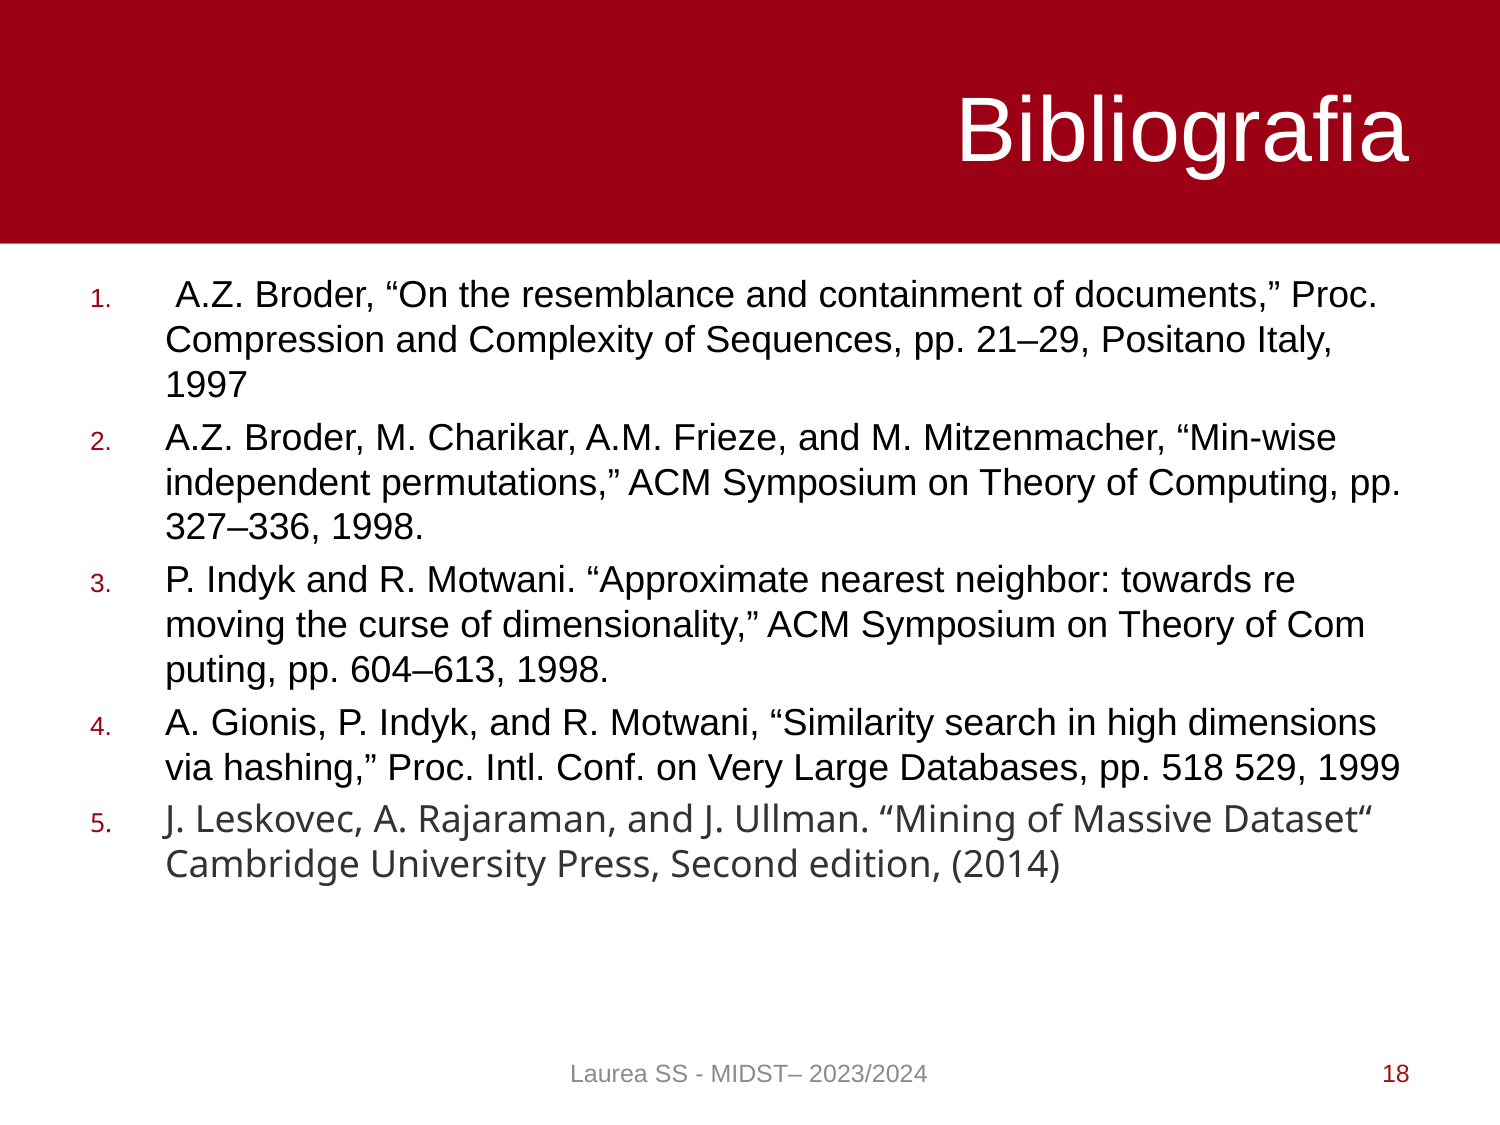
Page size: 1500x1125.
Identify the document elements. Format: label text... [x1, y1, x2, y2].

slide_number 18 [1074, 1042, 1425, 1103]
footer Laurea SS - MIDST– 2023/2024 [459, 1042, 1047, 1103]
list A.Z. Broder, “On the resemblance and containment of documents,” Proc. Compression and Complexity of Sequences, pp. 21–29, Positano Italy, 1997 A.Z. Broder, M. Charikar, A.M. Frieze, and M. Mitzenmacher, “Min-wise independent permutations,” ACM Symposium on Theory of Computing, pp. 327–336, 1998. P. Indyk and R. Motwani. “Approximate nearest neighbor: towards re moving the curse of dimensionality,” ACM Symposium on Theory of Com puting, pp. 604–613, 1998. A. Gionis, P. Indyk, and R. Motwani, “Similarity search in high dimensions via hashing,” Proc. Intl. Conf. on Very Large Databases, pp. 518 529, 1999 J. Leskovec, A. Rajaraman, and J. Ullman. “Mining of Massive Dataset“ Cambridge University Press, Second edition, (2014) [75, 262, 1425, 1005]
title Bibliografia [345, 16, 1425, 233]
